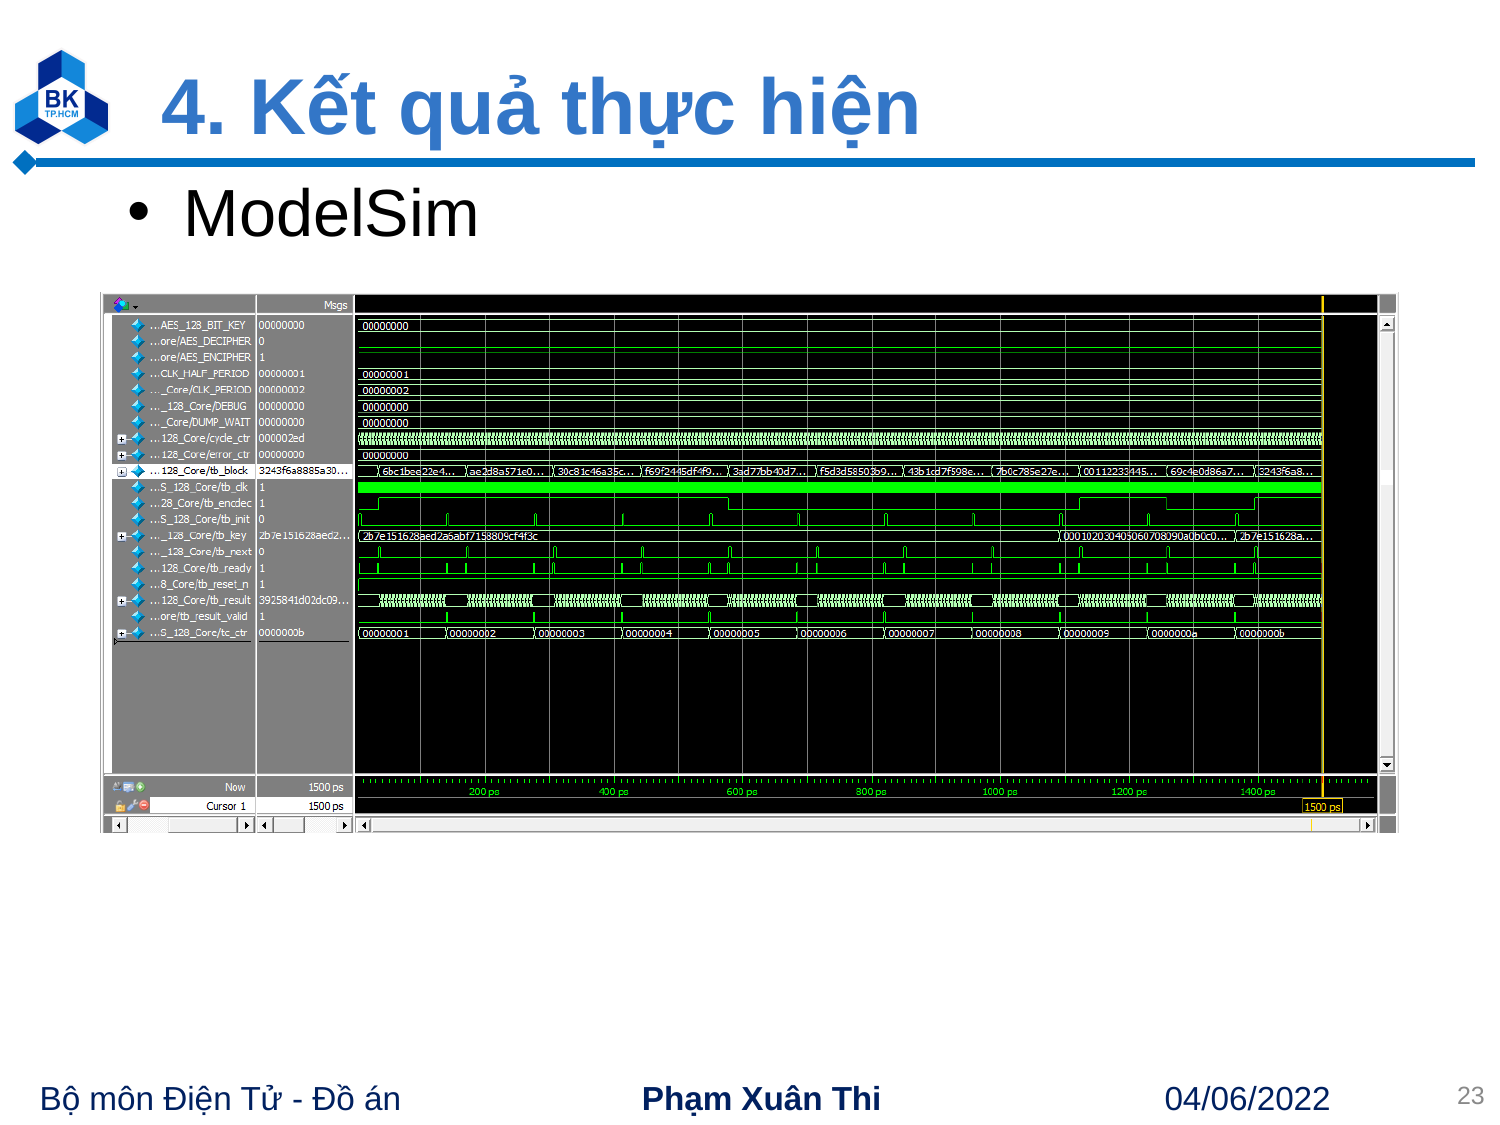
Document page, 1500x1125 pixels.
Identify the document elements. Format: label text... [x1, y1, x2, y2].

picture [100, 292, 1400, 833]
title 4. Kết quả thực hiện [146, 47, 1500, 159]
list ModelSim [112, 162, 1425, 1005]
picture [0, 35, 125, 155]
slide_number 23 [1149, 1065, 1500, 1125]
